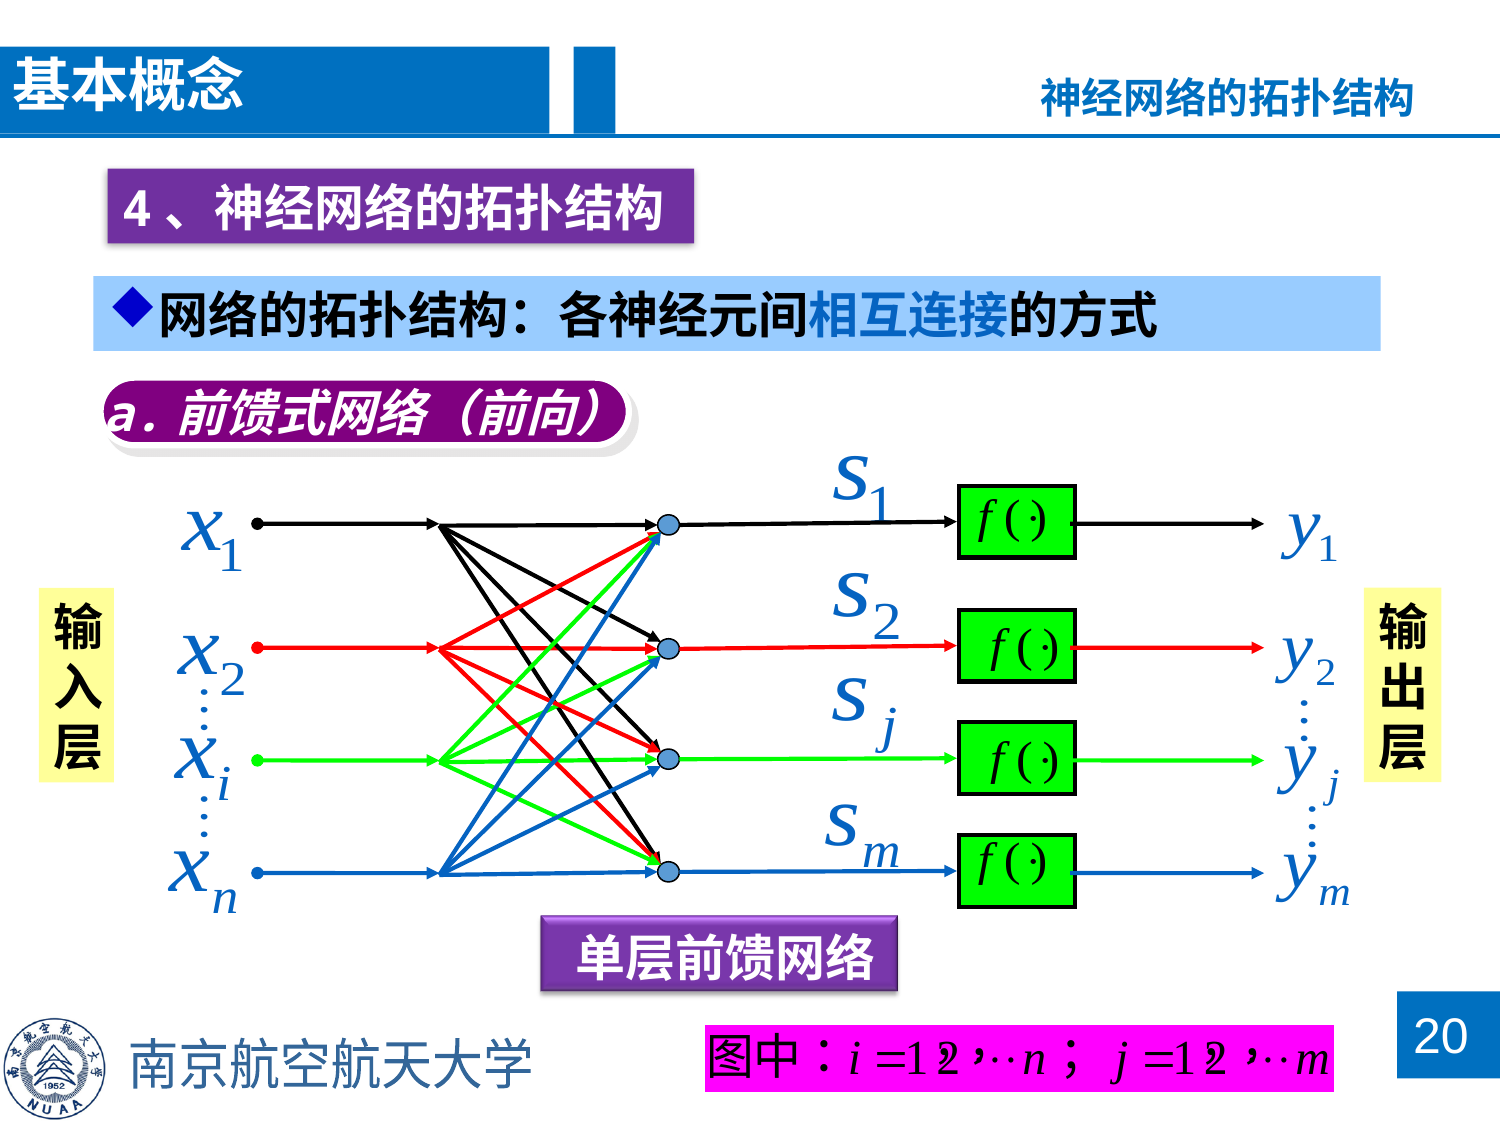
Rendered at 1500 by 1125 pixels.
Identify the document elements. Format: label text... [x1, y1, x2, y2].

text_box 输 入 层 [38, 587, 114, 783]
picture [0, 1012, 111, 1125]
text_box 4、神经网络的拓扑结构 [107, 168, 695, 244]
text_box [150, 407, 1362, 930]
text_box 网络的拓扑结构：各神经元间相互连接的方式 [93, 276, 1381, 351]
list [705, 1025, 1335, 1093]
text_box a.前馈式网络（前向） [100, 377, 629, 446]
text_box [520, 903, 914, 1006]
text_box 基本概念 [0, 40, 264, 126]
text_box 神经网络的拓扑结构 [673, 64, 1431, 130]
text_box 输 出 层 [1366, 587, 1442, 783]
